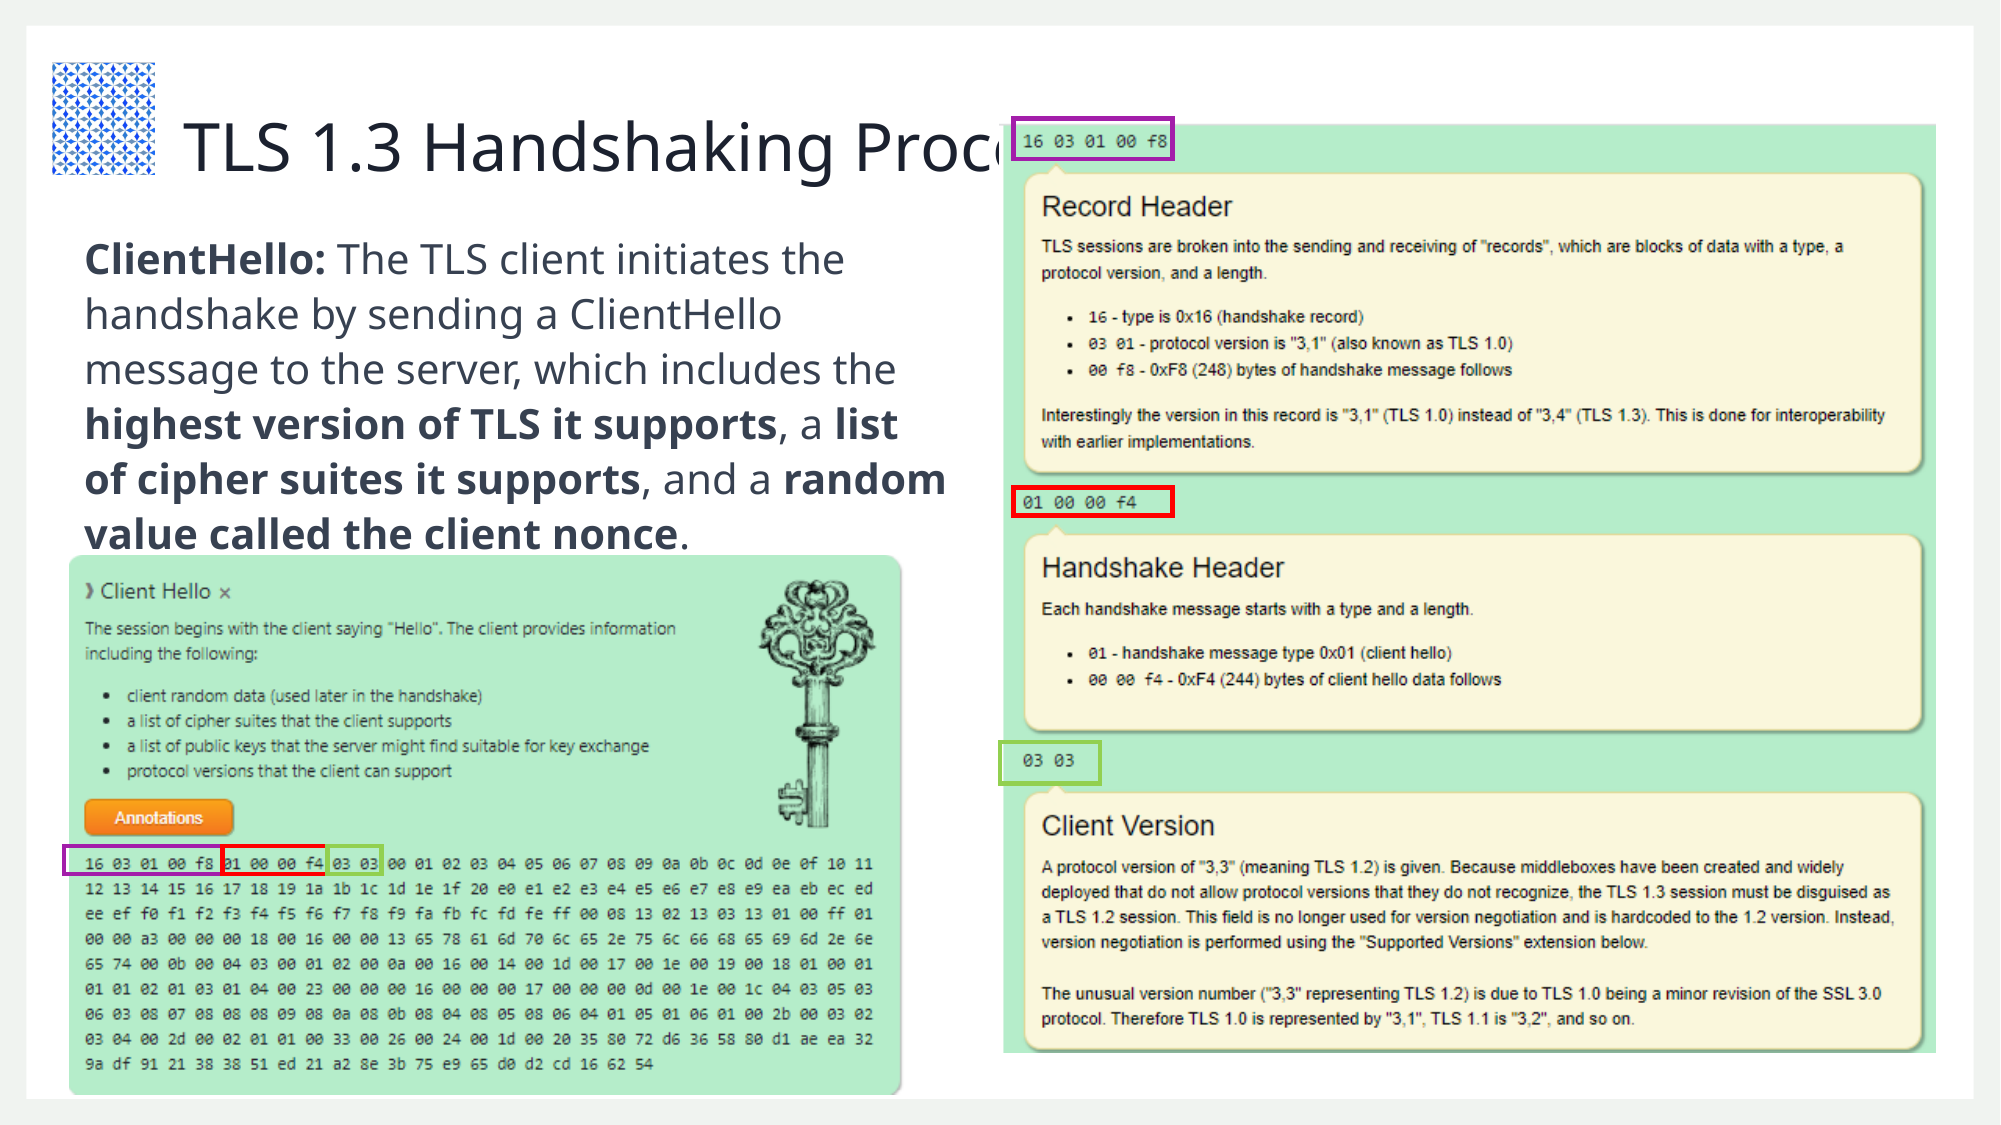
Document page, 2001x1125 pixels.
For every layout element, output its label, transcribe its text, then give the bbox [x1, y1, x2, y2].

list ClientHello: The TLS client initiates the handshake by sending a ClientHello message to the server, which includes the highest version of TLS it supports, a list of cipher suites it supports, and a random value called the client nonce. [69, 220, 964, 1075]
picture [69, 555, 905, 1095]
picture [52, 62, 155, 176]
picture [999, 118, 1936, 1053]
text_box [63, 845, 69, 875]
title TLS 1.3 Handshaking Process [168, 35, 1832, 193]
